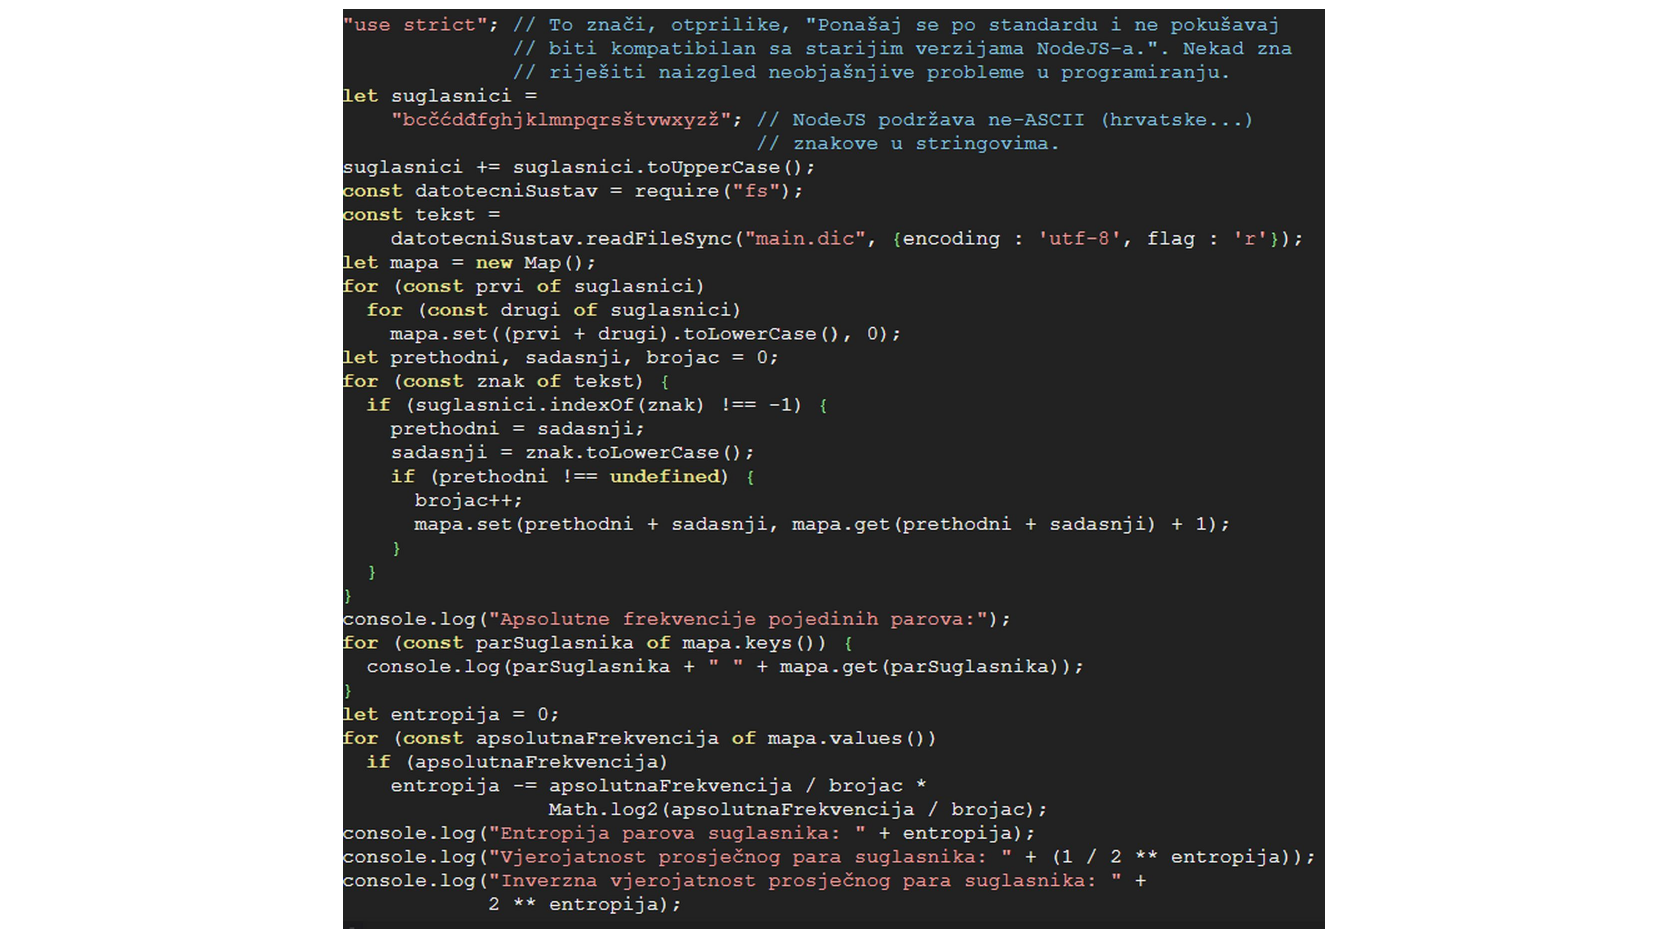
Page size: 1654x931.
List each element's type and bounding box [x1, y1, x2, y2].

picture [343, 9, 1325, 929]
